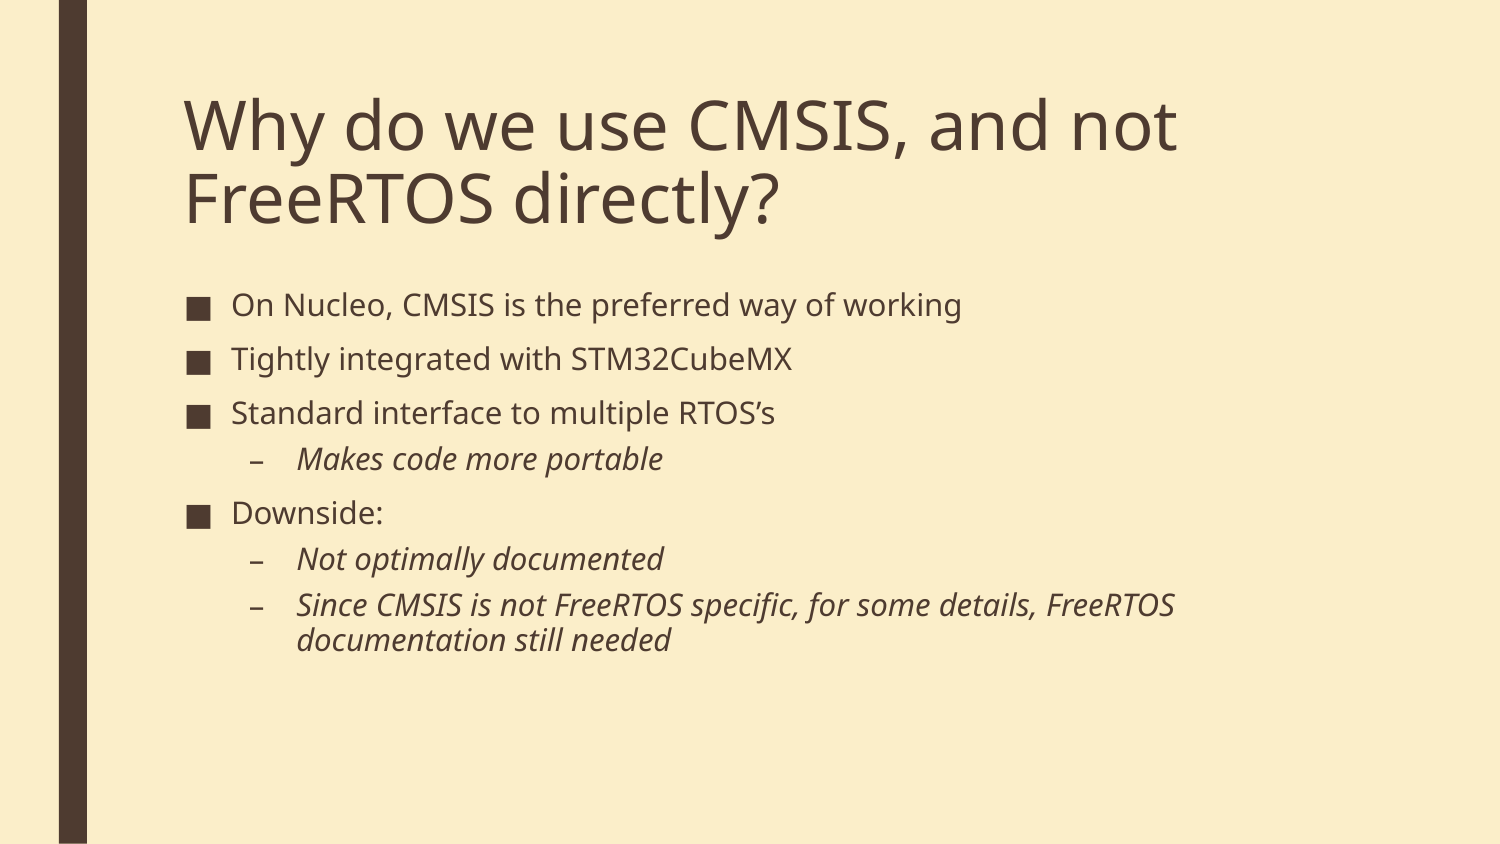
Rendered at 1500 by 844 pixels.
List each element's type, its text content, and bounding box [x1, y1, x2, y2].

list On Nucleo, CMSIS is the preferred way of working Tightly integrated with STM32CubeMX Standard interface to multiple RTOS’s Makes code more portable Downside: Not optimally documented Since CMSIS is not FreeRTOS specific, for some details, FreeRTOS documentation still needed [168, 281, 1351, 722]
title Why do we use CMSIS, and not FreeRTOS directly? [168, 84, 1351, 268]
